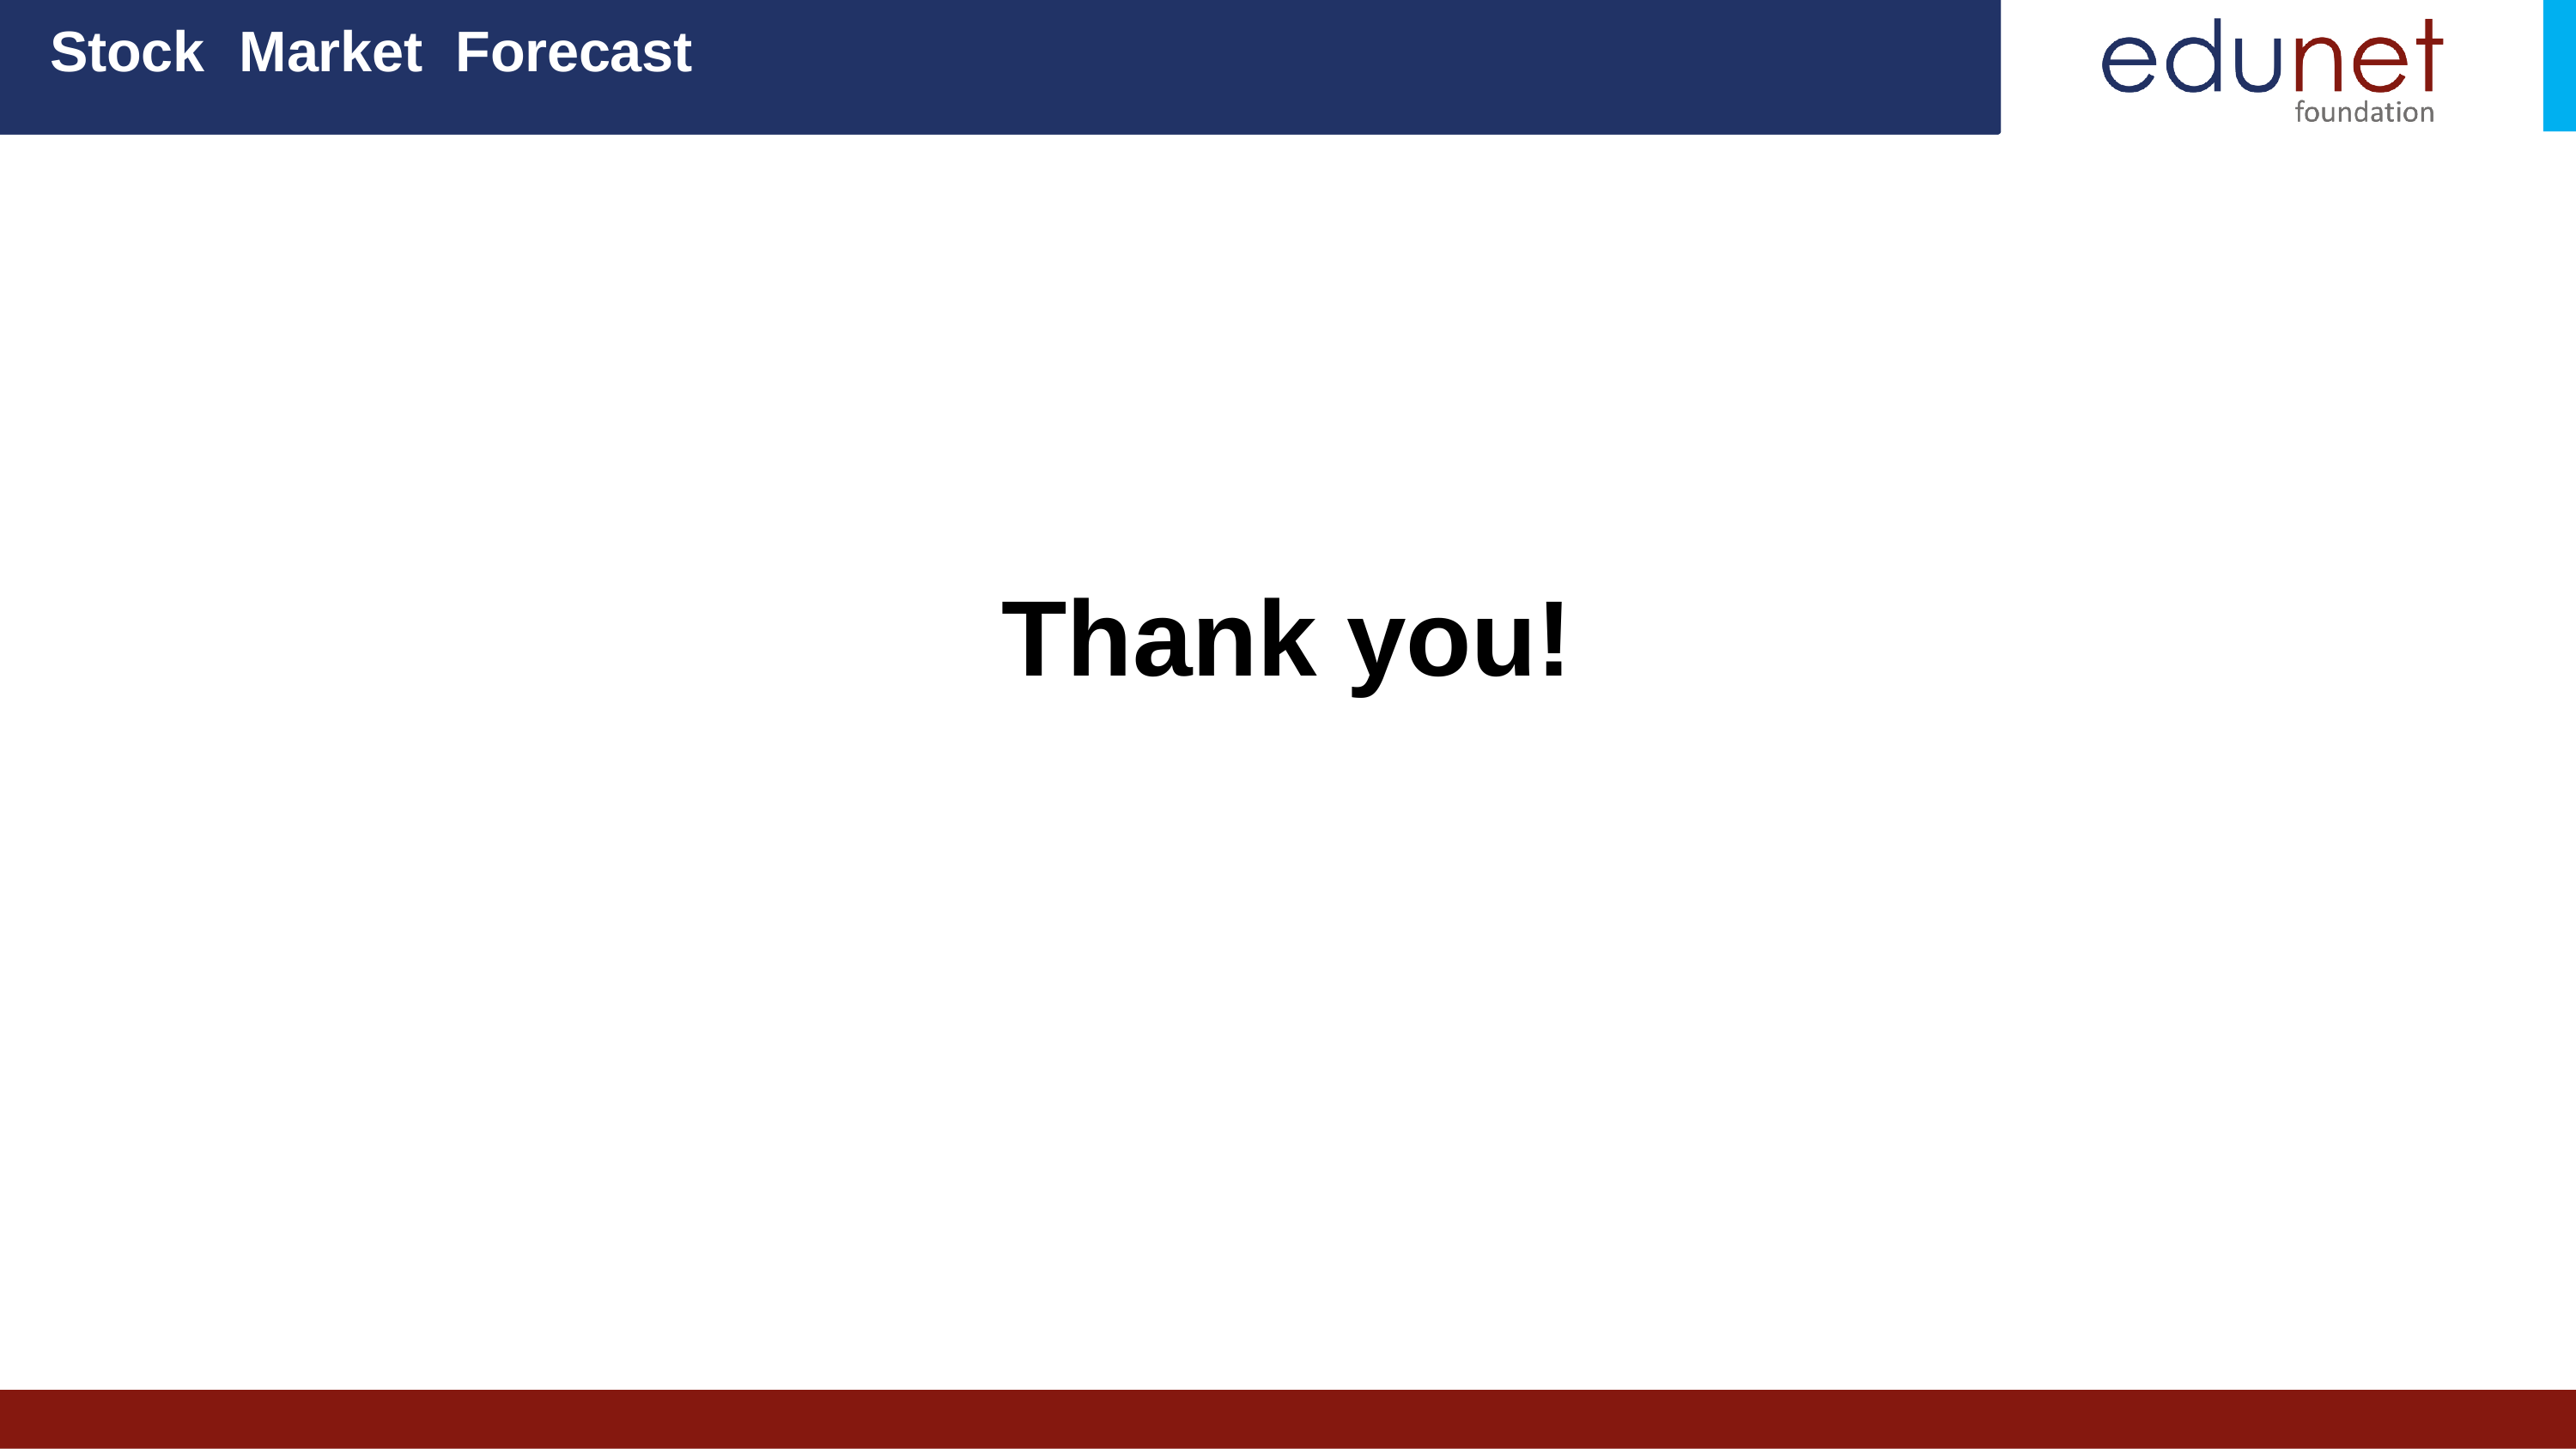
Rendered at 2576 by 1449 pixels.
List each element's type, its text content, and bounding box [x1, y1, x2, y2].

text_box [2543, 0, 2576, 132]
picture [2094, 14, 2446, 129]
text_box Stock Market Forecast [48, 13, 695, 83]
text_box [0, 0, 2002, 135]
text_box Thank you! [999, 567, 1577, 698]
